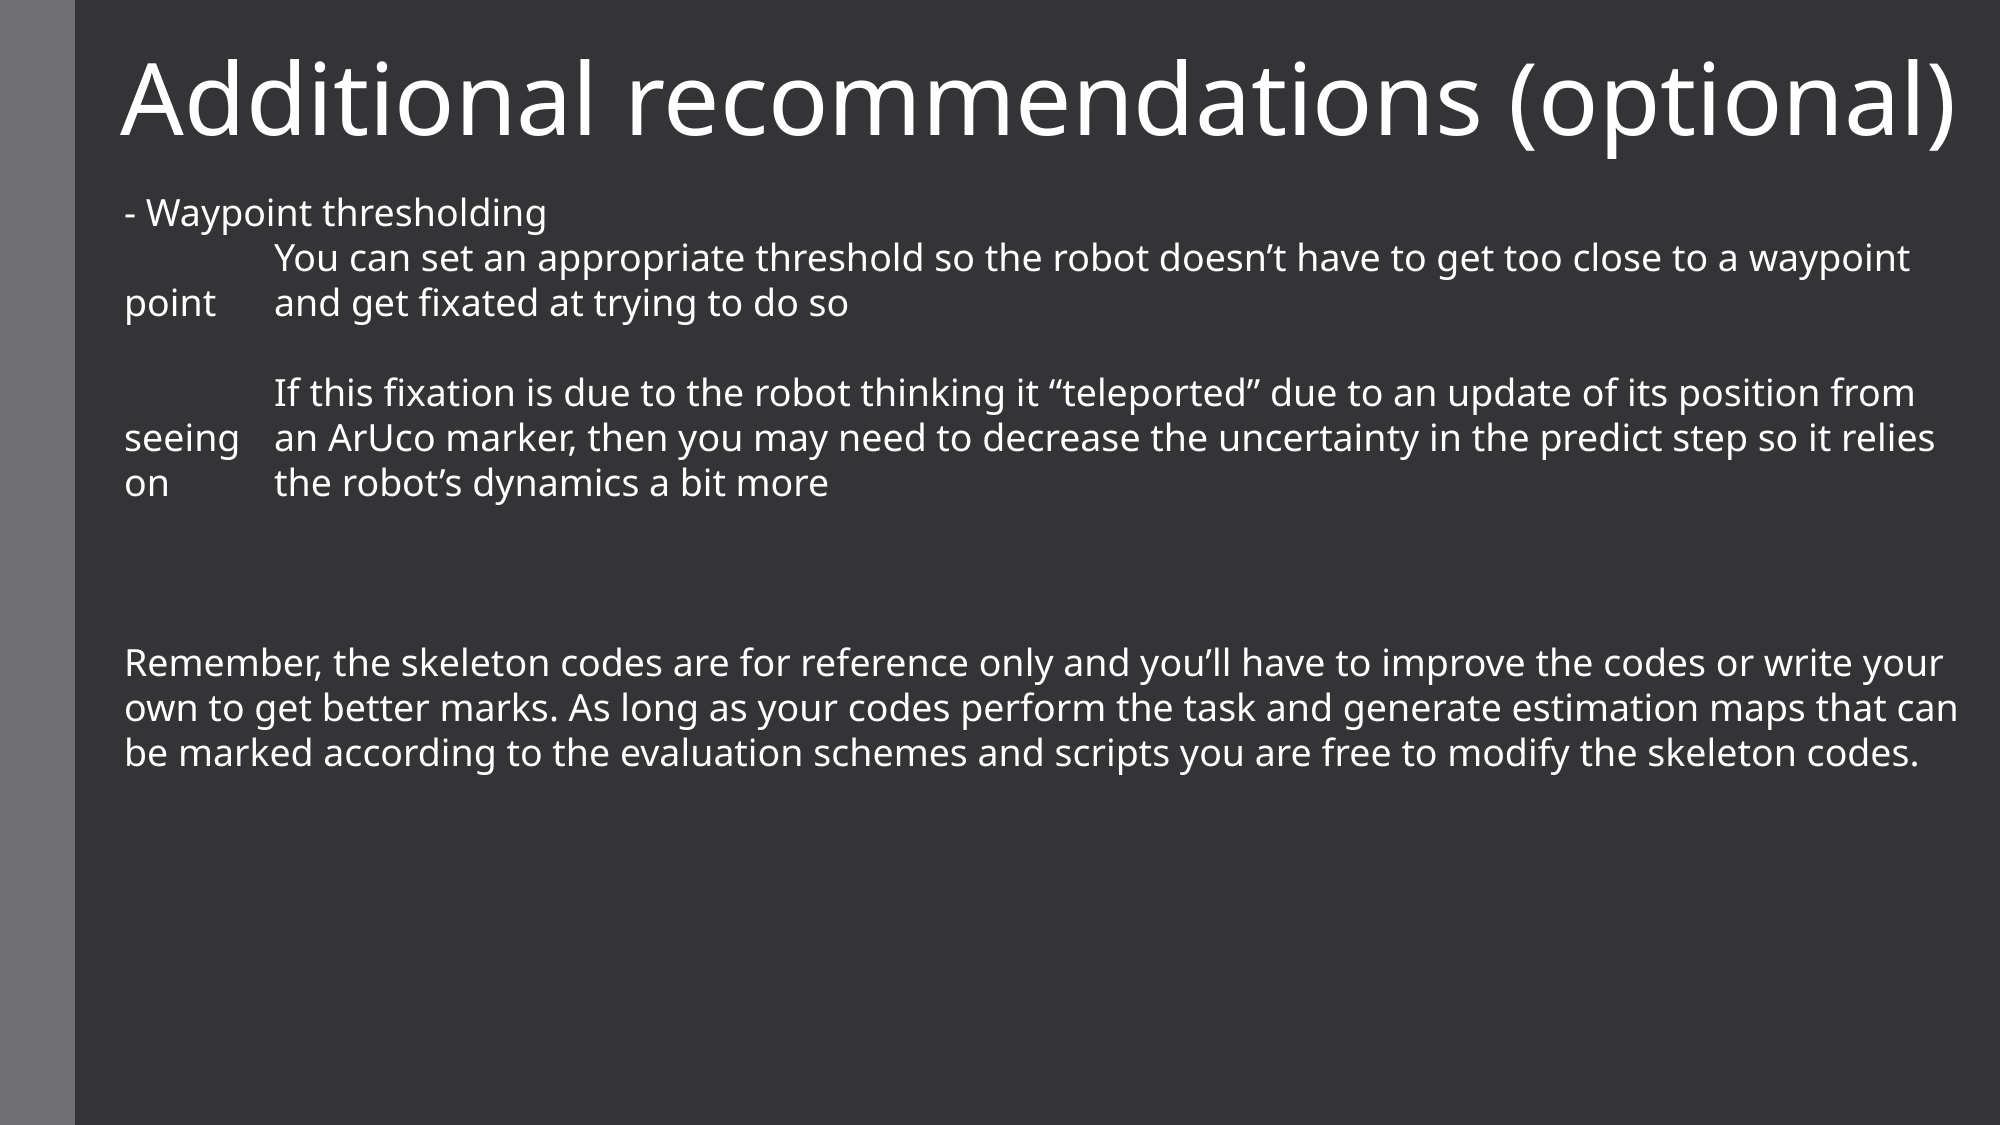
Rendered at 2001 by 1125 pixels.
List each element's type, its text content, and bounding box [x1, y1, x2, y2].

text_box Additional recommendations (optional) [78, 28, 2000, 163]
text_box - Waypoint thresholding You can set an appropriate threshold so the robot doesn’t have to get too close to a waypoint point and get fixated at trying to do so If this fixation is due to the robot thinking it “teleported” due to an update of its position from seeing an ArUco marker, then you may need to decrease the uncertainty in the predict step so it relies on the robot’s dynamics a bit more Remember, the skeleton codes are for reference only and you’ll have to improve the codes or write your own to get better marks. As long as your codes perform the task and generate estimation maps that can be marked according to the evaluation schemes and scripts you are free to modify the skeleton codes. [109, 181, 1978, 871]
